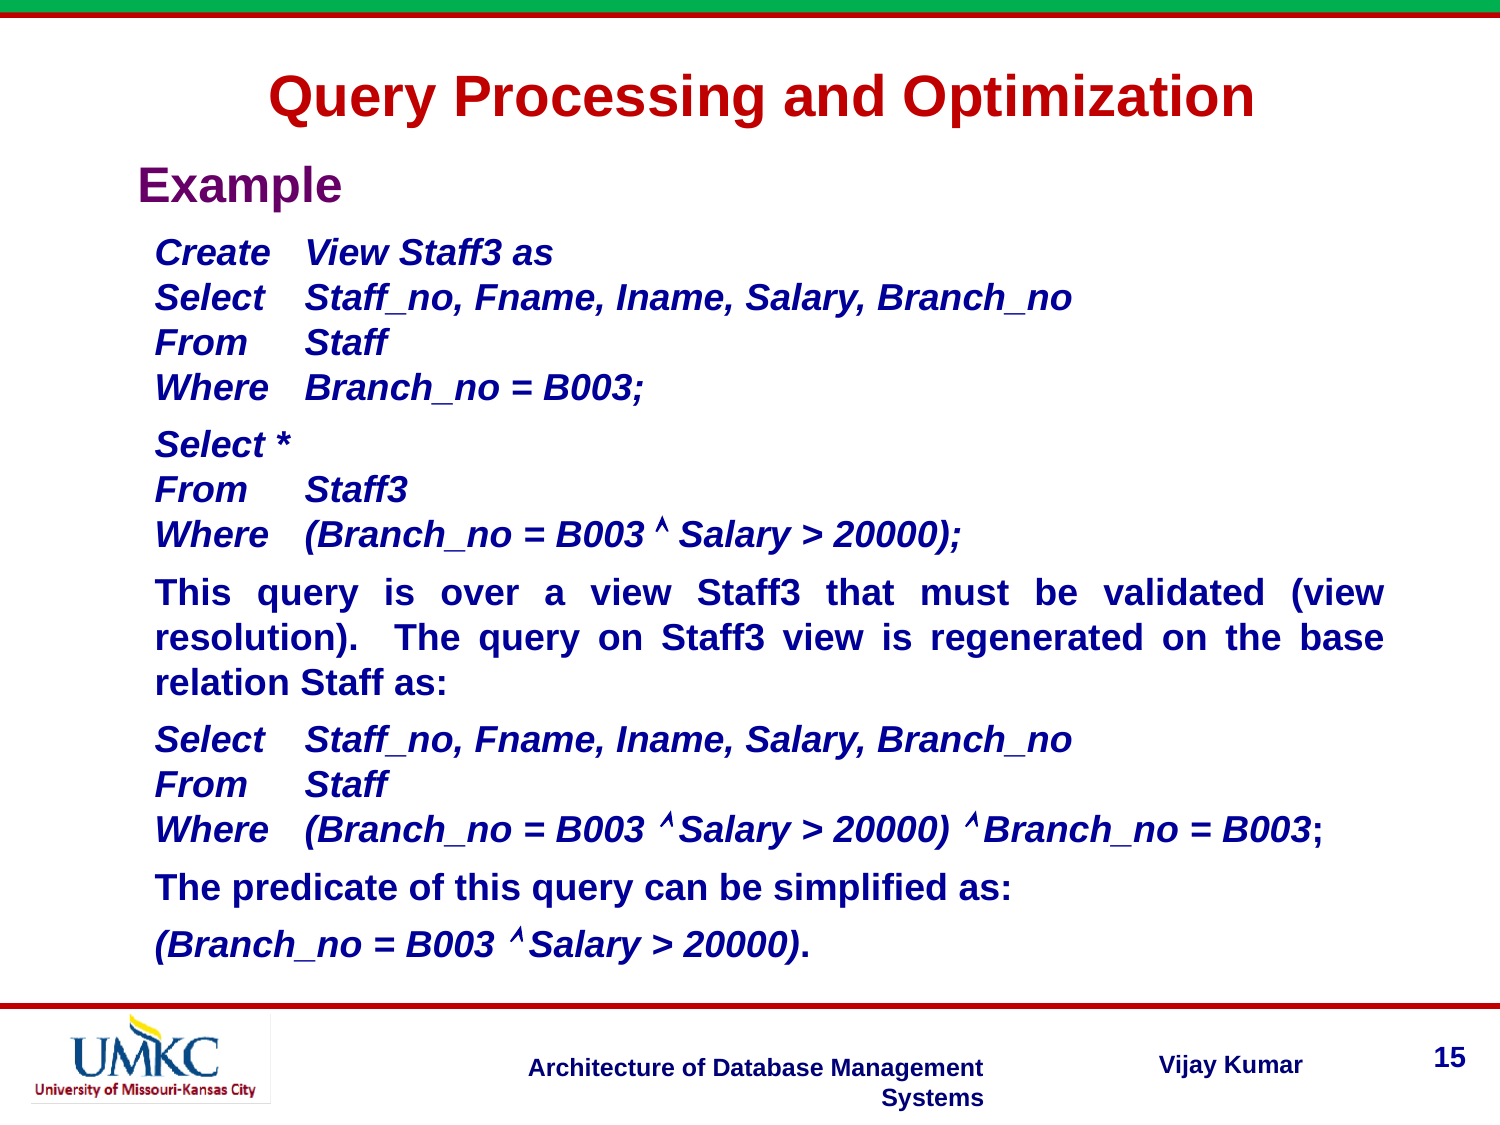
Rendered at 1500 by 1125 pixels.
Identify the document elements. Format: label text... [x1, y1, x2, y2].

slide_number 15 [1412, 1031, 1482, 1072]
title Query Processing and Optimization [24, 24, 1500, 163]
text_box Example [122, 145, 1401, 220]
text_box Create View Staff3 as Select Staff_no, Fname, Iname, Salary, Branch_no From Staff Where Branch_no = B003; Select * From Staff3 Where (Branch_no = B003  Salary > 20000); This query is over a view Staff3 that must be validated (view resolution). The query on Staff3 view is regenerated on the base relation Staff as: Select Staff_no, Fname, Iname, Salary, Branch_no From Staff Where (Branch_no = B003  Salary > 20000)  Branch_no = B003; The predicate of this query can be simplified as: (Branch_no = B003  Salary > 20000). [139, 220, 1401, 973]
picture [31, 1014, 271, 1106]
